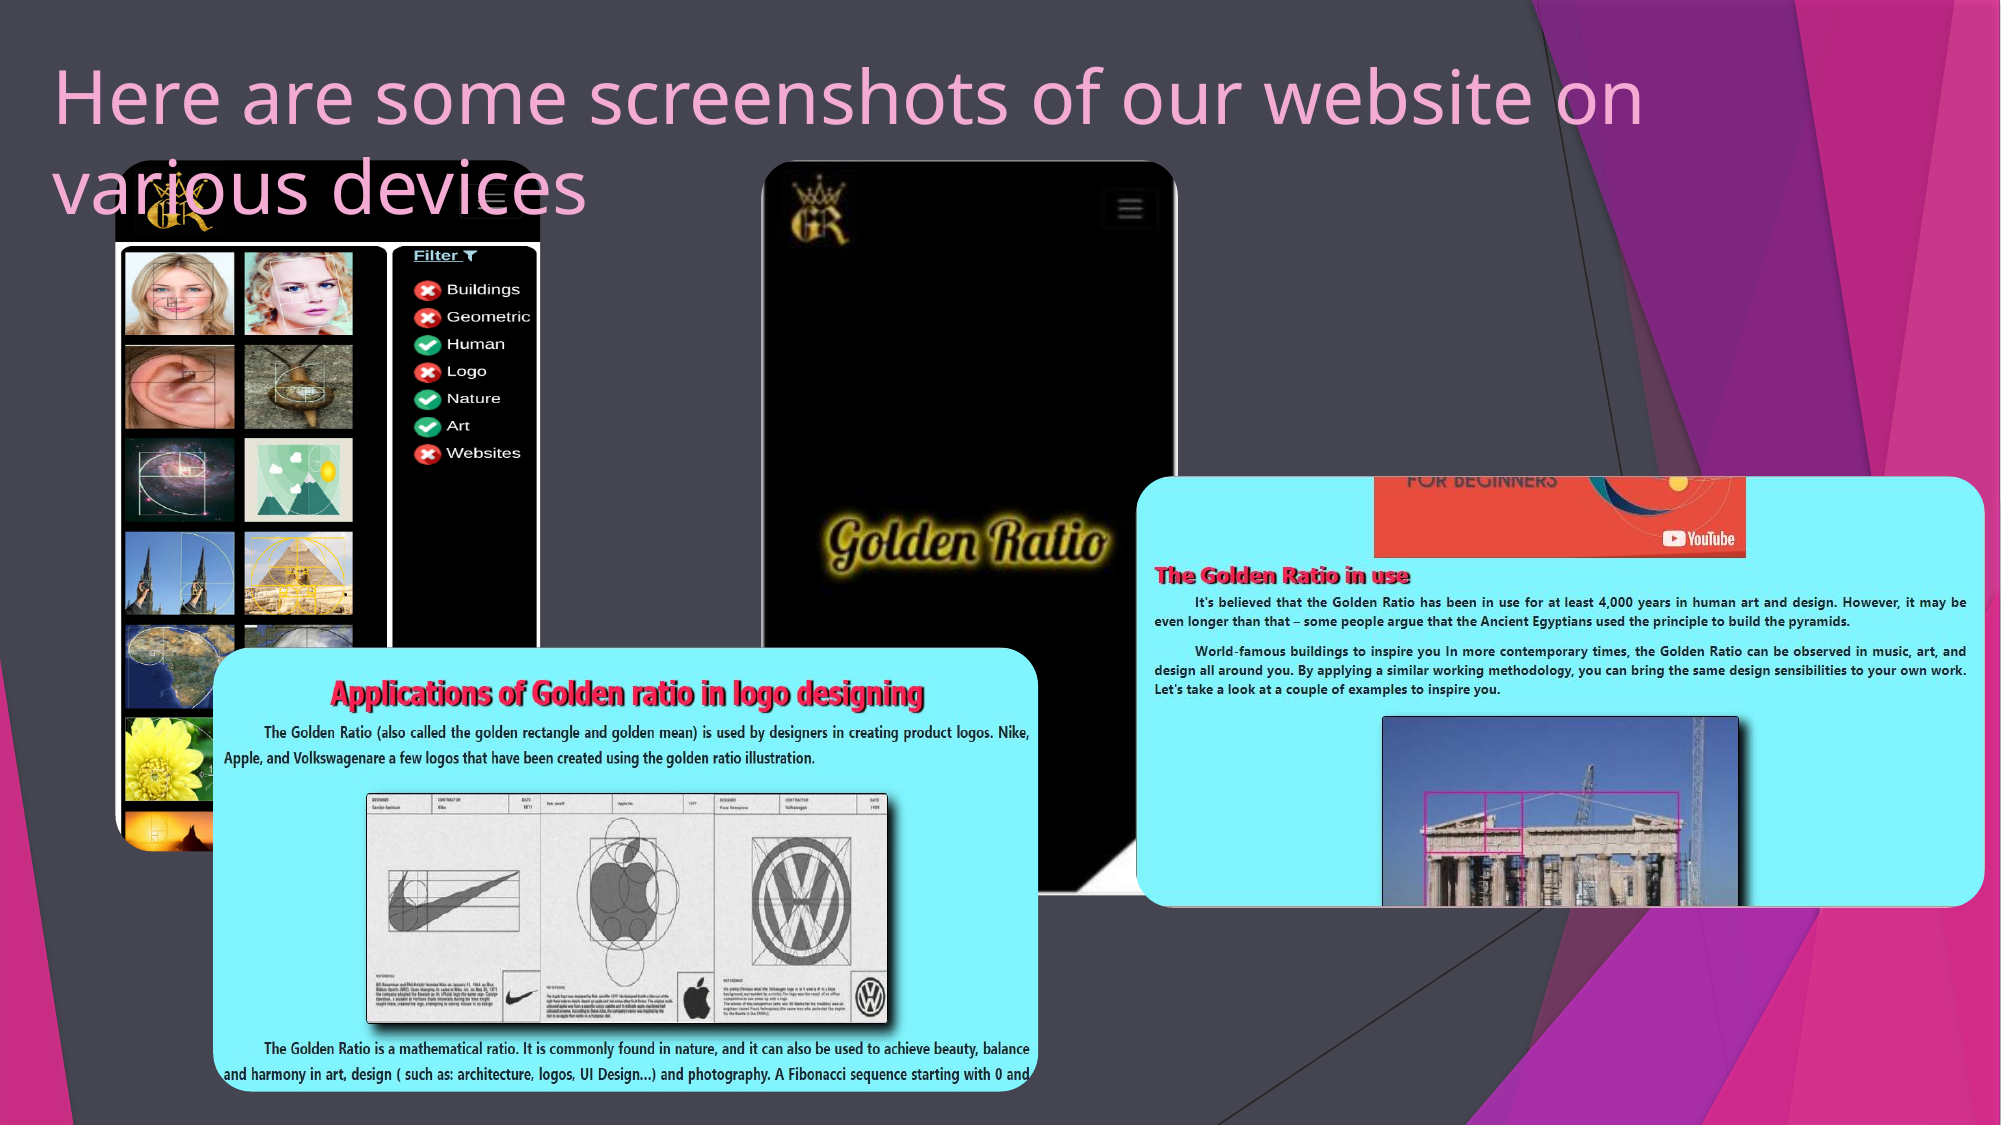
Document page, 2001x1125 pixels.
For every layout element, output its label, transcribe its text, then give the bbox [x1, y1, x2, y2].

text_box Here are some screenshots of our website on various devices [38, 42, 1902, 237]
picture [114, 159, 1986, 1093]
